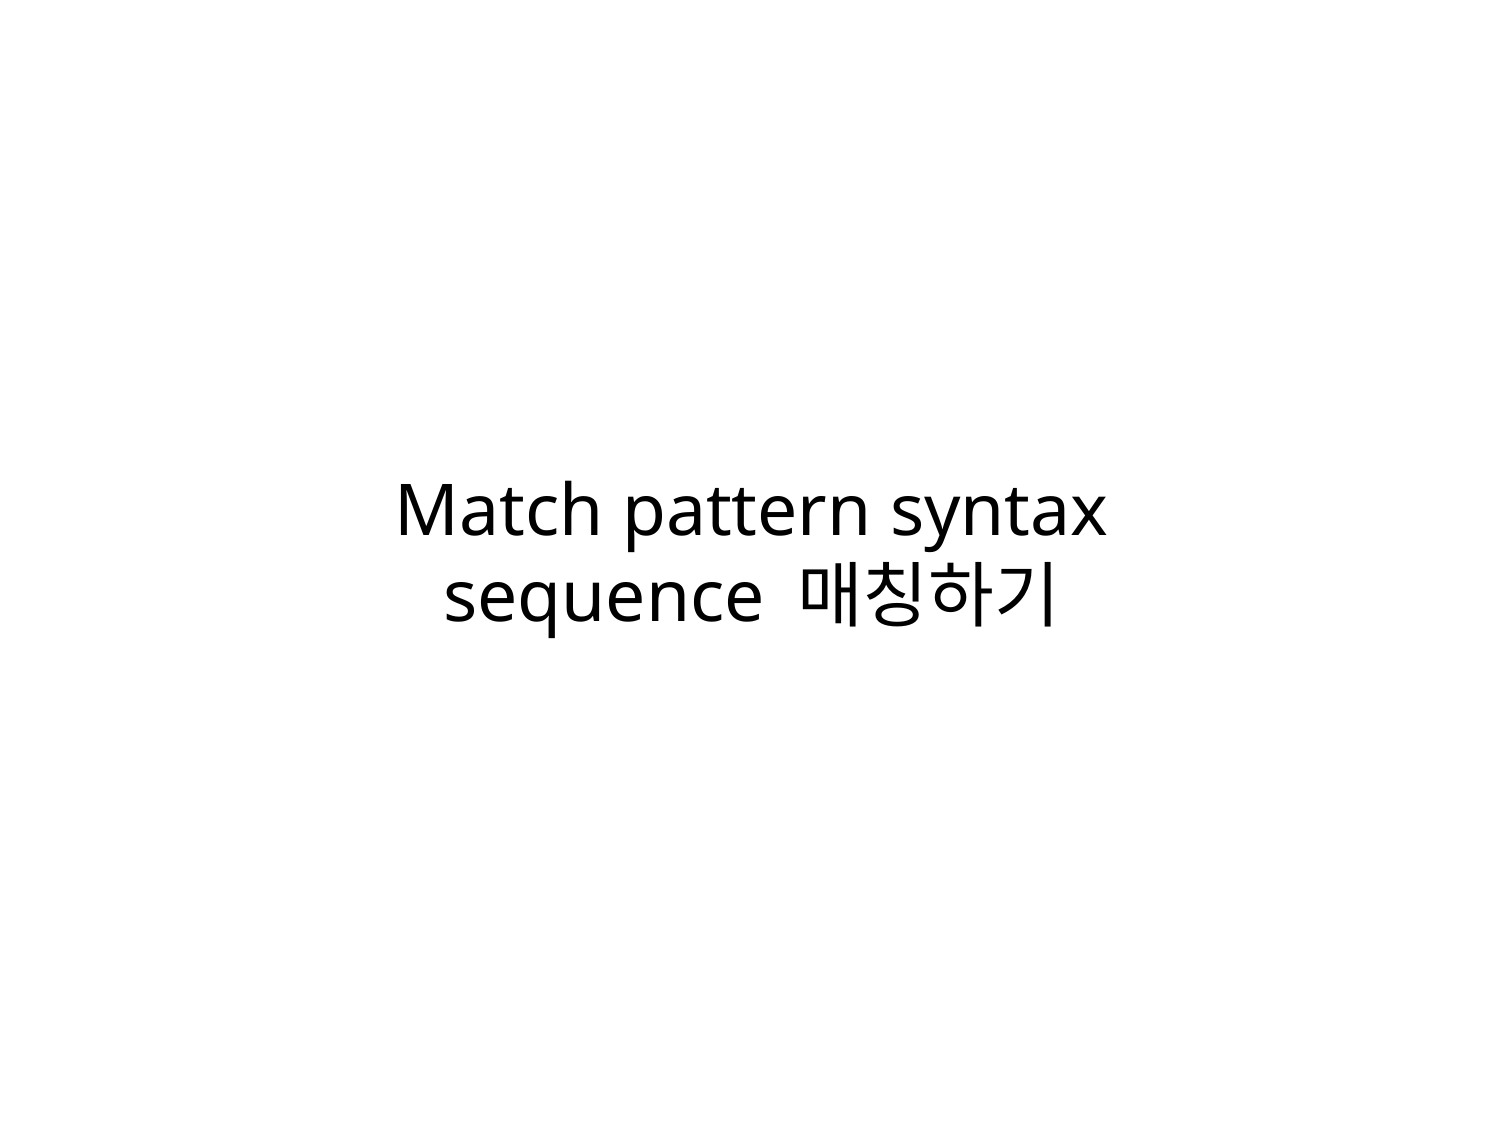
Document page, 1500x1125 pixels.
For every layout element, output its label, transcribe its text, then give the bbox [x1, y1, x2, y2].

title Match pattern syntax sequence 매칭하기 [76, 456, 1427, 644]
